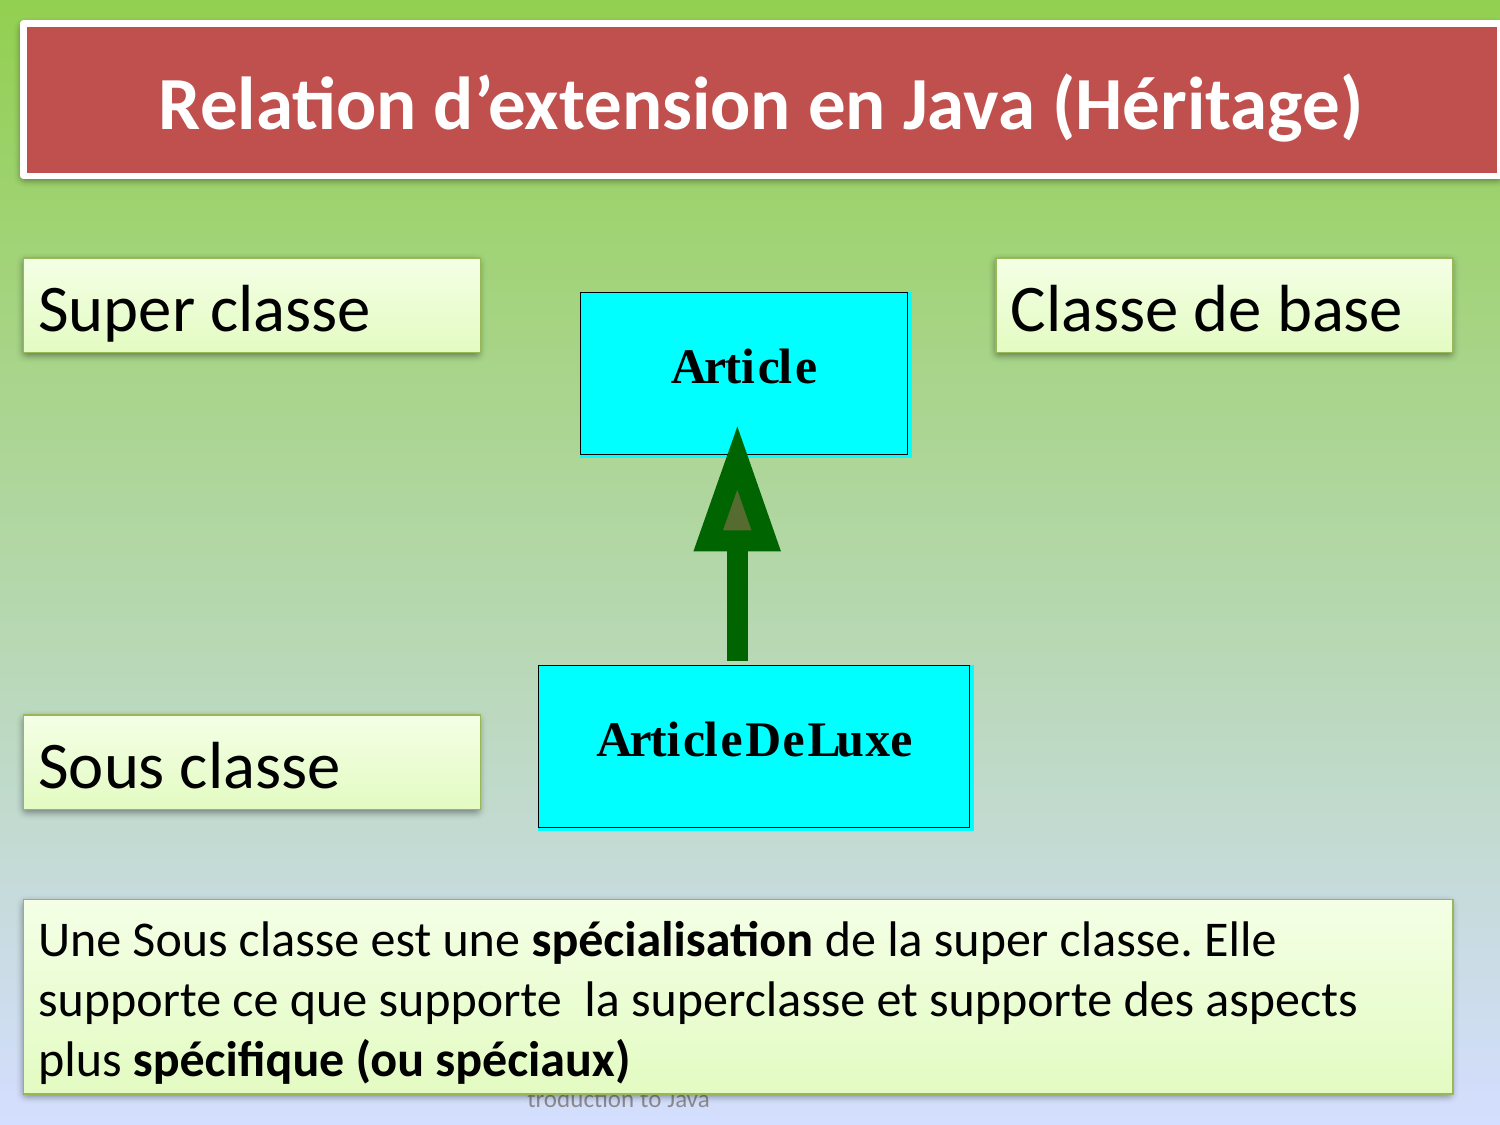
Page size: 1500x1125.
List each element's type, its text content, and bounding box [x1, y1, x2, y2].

text_box Une Sous classe est une spécialisation de la super classe. Elle supporte ce que supporte la superclasse et supporte des aspects plus spécifique (ou spéciaux) [23, 899, 1454, 1095]
title Relation d’extension en Java (Héritage) [20, 20, 1500, 179]
text_box Sous classe [23, 714, 416, 810]
text_box Classe de base [1095, 257, 1454, 353]
picture [421, 175, 1091, 948]
text_box Super classe [23, 257, 416, 353]
